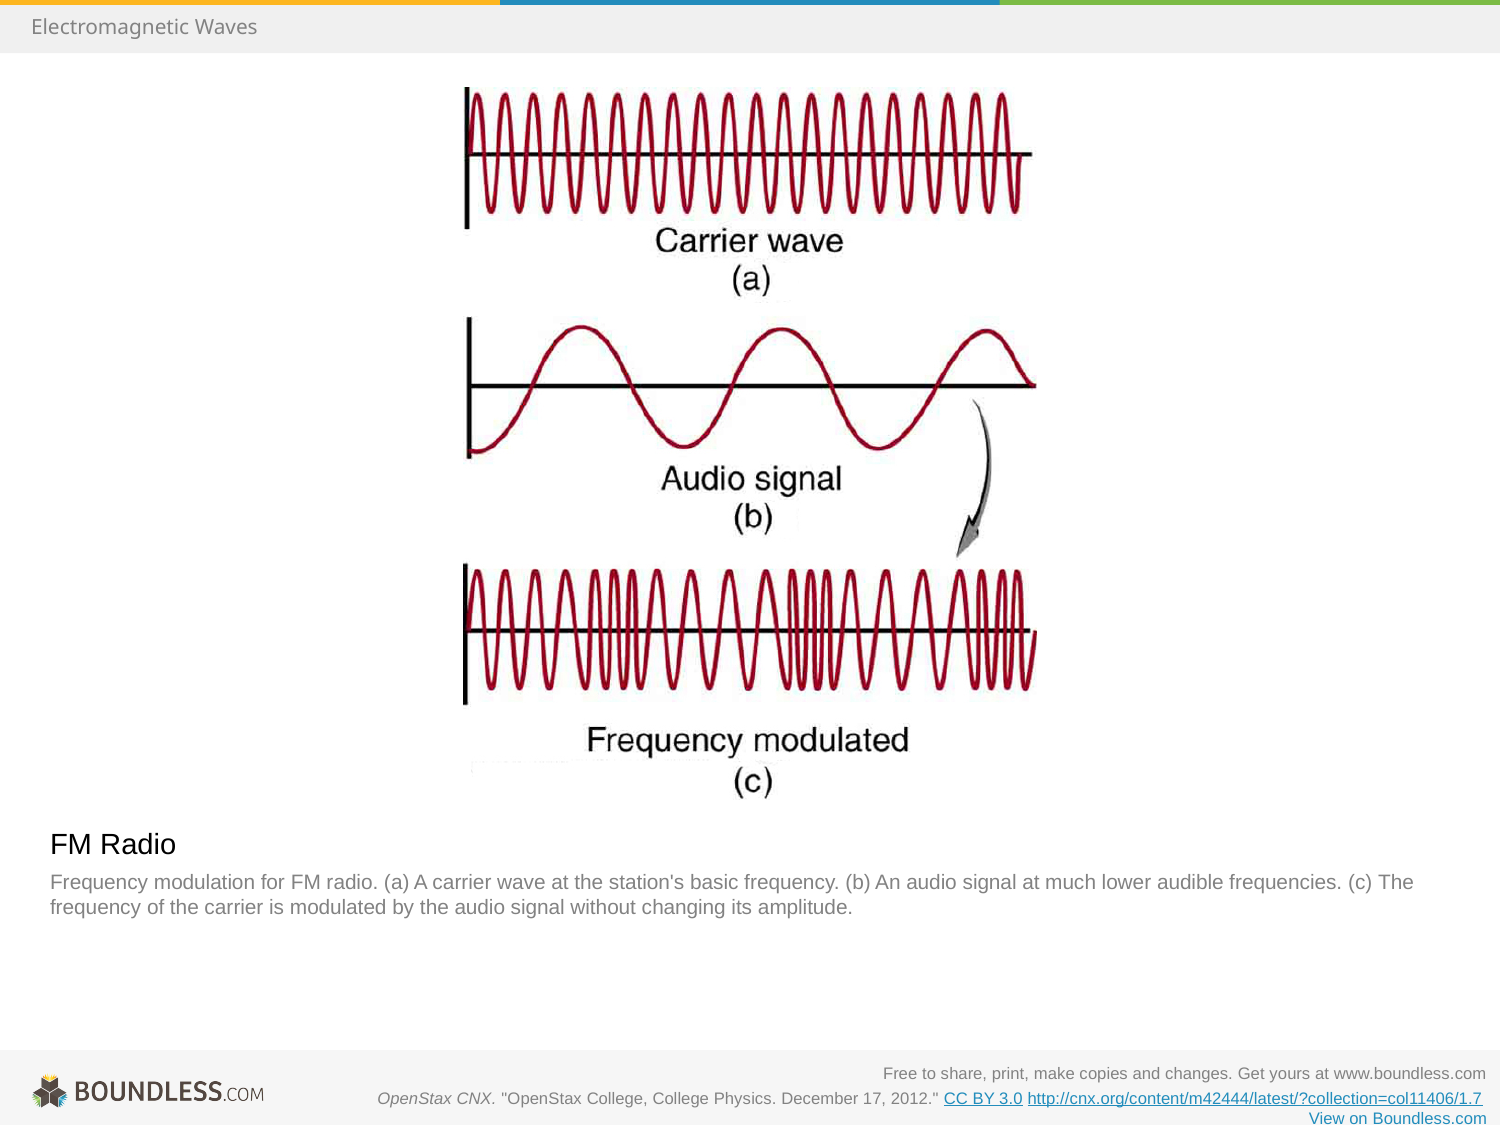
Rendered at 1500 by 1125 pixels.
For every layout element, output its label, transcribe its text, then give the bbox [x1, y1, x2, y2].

text_box OpenStax CNX. "OpenStax College, College Physics. December 17, 2012." CC BY 3.0 http://cnx.org/content/m42444/latest/?collection=col11406/1.7 View on Boundless.com [274, 1087, 1488, 1125]
picture [30, 1072, 265, 1109]
list FM Radio Frequency modulation for FM radio. (a) A carrier wave at the station's basic frequency. (b) An audio signal at much lower audible frequencies. (c) The frequency of the carrier is modulated by the audio signal without changing its amplitude. [50, 825, 1450, 1038]
text_box [0, 1050, 1500, 1125]
text_box [0, 2, 1500, 54]
text_box Free to share, print, make copies and changes. Get yours at www.boundless.com [649, 1062, 1488, 1087]
picture [463, 87, 1037, 801]
text_box Electromagnetic Waves [31, 13, 1475, 38]
